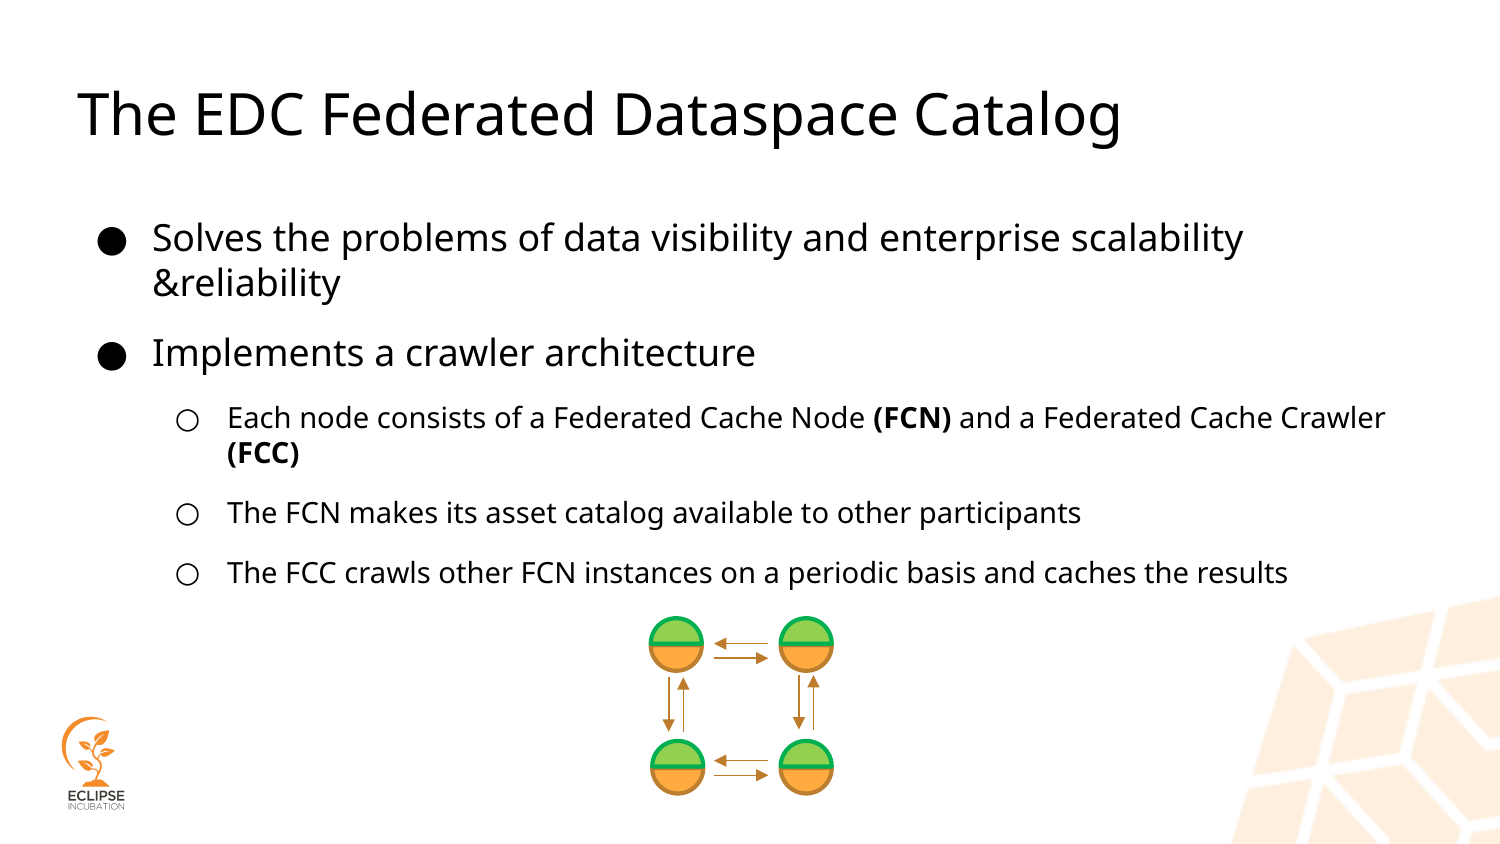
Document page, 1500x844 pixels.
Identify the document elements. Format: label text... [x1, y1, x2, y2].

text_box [650, 617, 832, 794]
picture [0, 0, 1500, 844]
list Solves the problems of data visibility and enterprise scalability &reliability Implements a crawler architecture Each node consists of a Federated Cache Node (FCN) and a Federated Cache Crawler (FCC) The FCN makes its asset catalog available to other participants The FCC crawls other FCN instances on a periodic basis and caches the results [62, 199, 1438, 780]
title The EDC Federated Dataspace Catalog [62, 62, 1438, 108]
